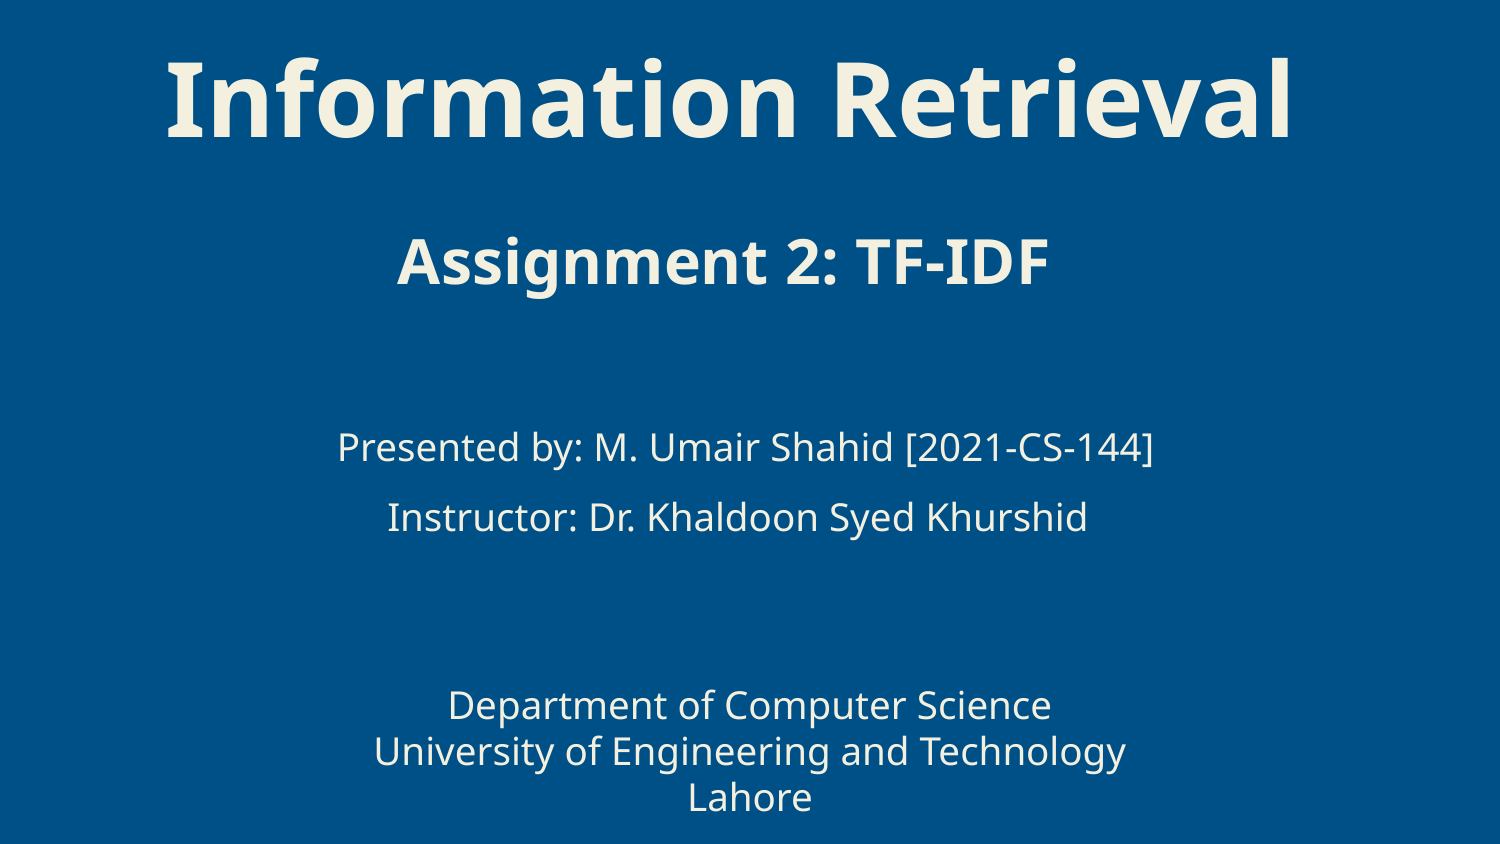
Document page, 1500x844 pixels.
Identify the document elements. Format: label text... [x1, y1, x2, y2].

subtitle Presented by: M. Umair Shahid [2021-CS-144] [321, 407, 1179, 478]
title Information Retrieval [150, 32, 1350, 205]
subtitle Instructor: Dr. Khaldoon Syed Khurshid [372, 477, 1128, 569]
title Assignment 2: TF-IDF [382, 215, 1117, 326]
subtitle Department of Computer Science University of Engineering and Technology Lahore [297, 665, 1203, 757]
